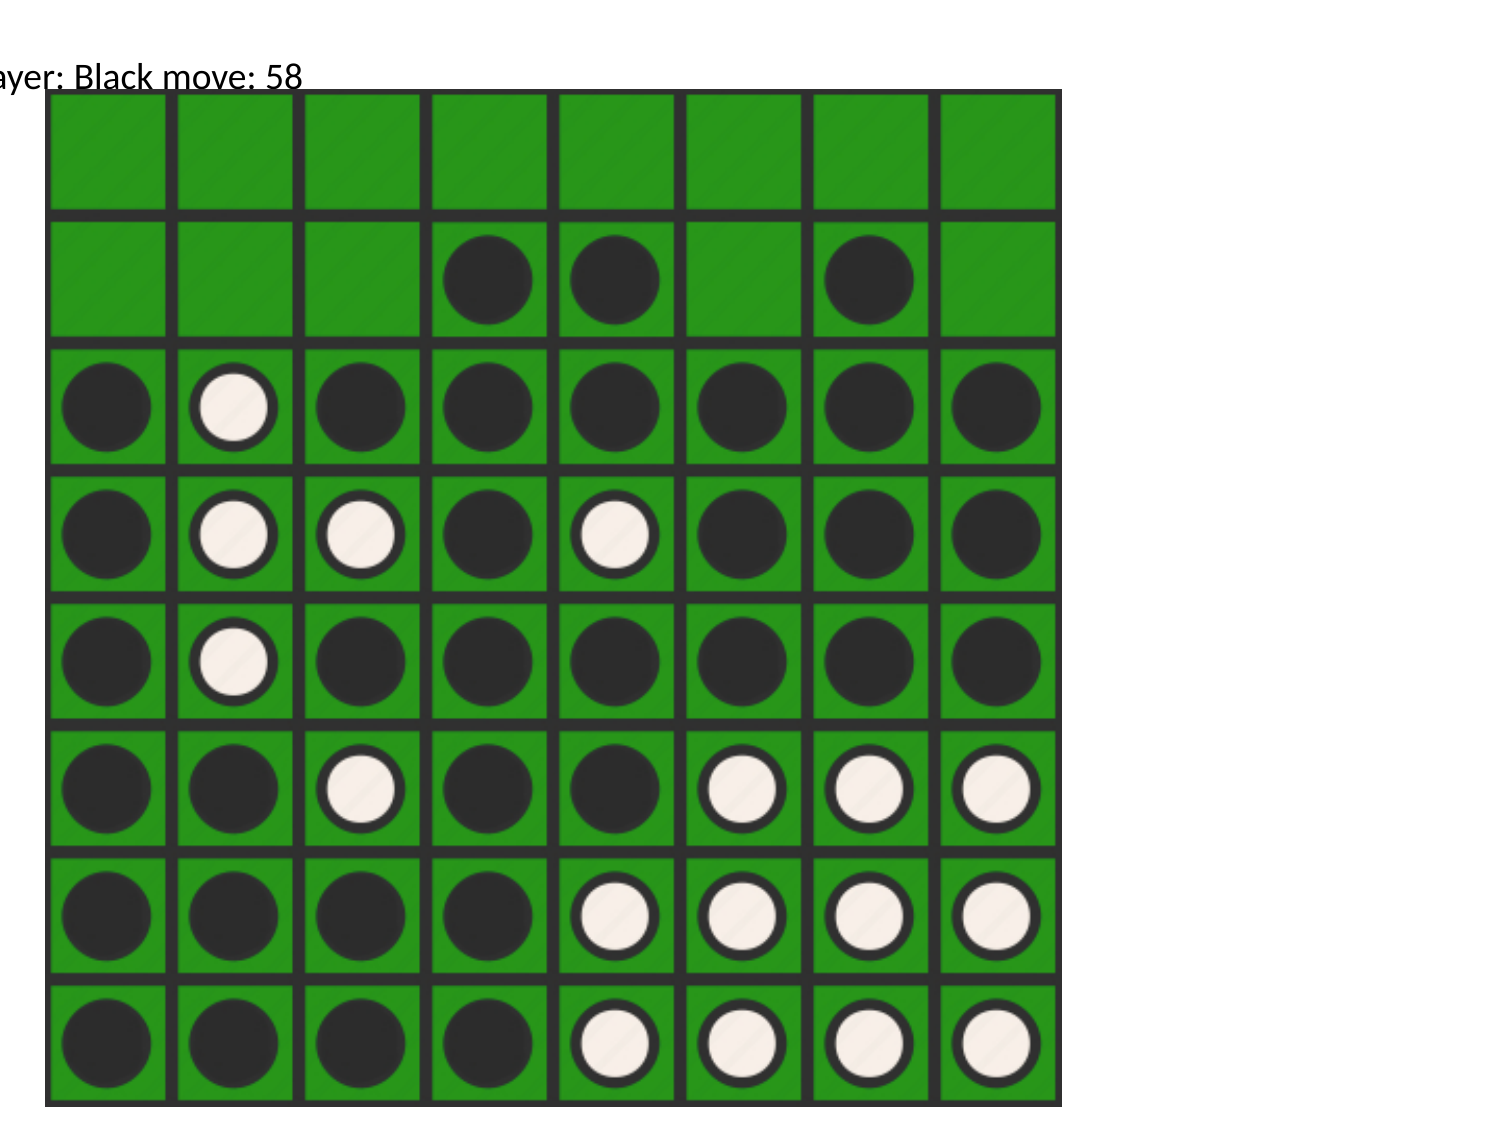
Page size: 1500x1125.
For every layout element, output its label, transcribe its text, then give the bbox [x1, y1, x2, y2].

text_box turn: 47 player: Black move: 58 [0, 44, 319, 105]
picture [44, 89, 1062, 1107]
